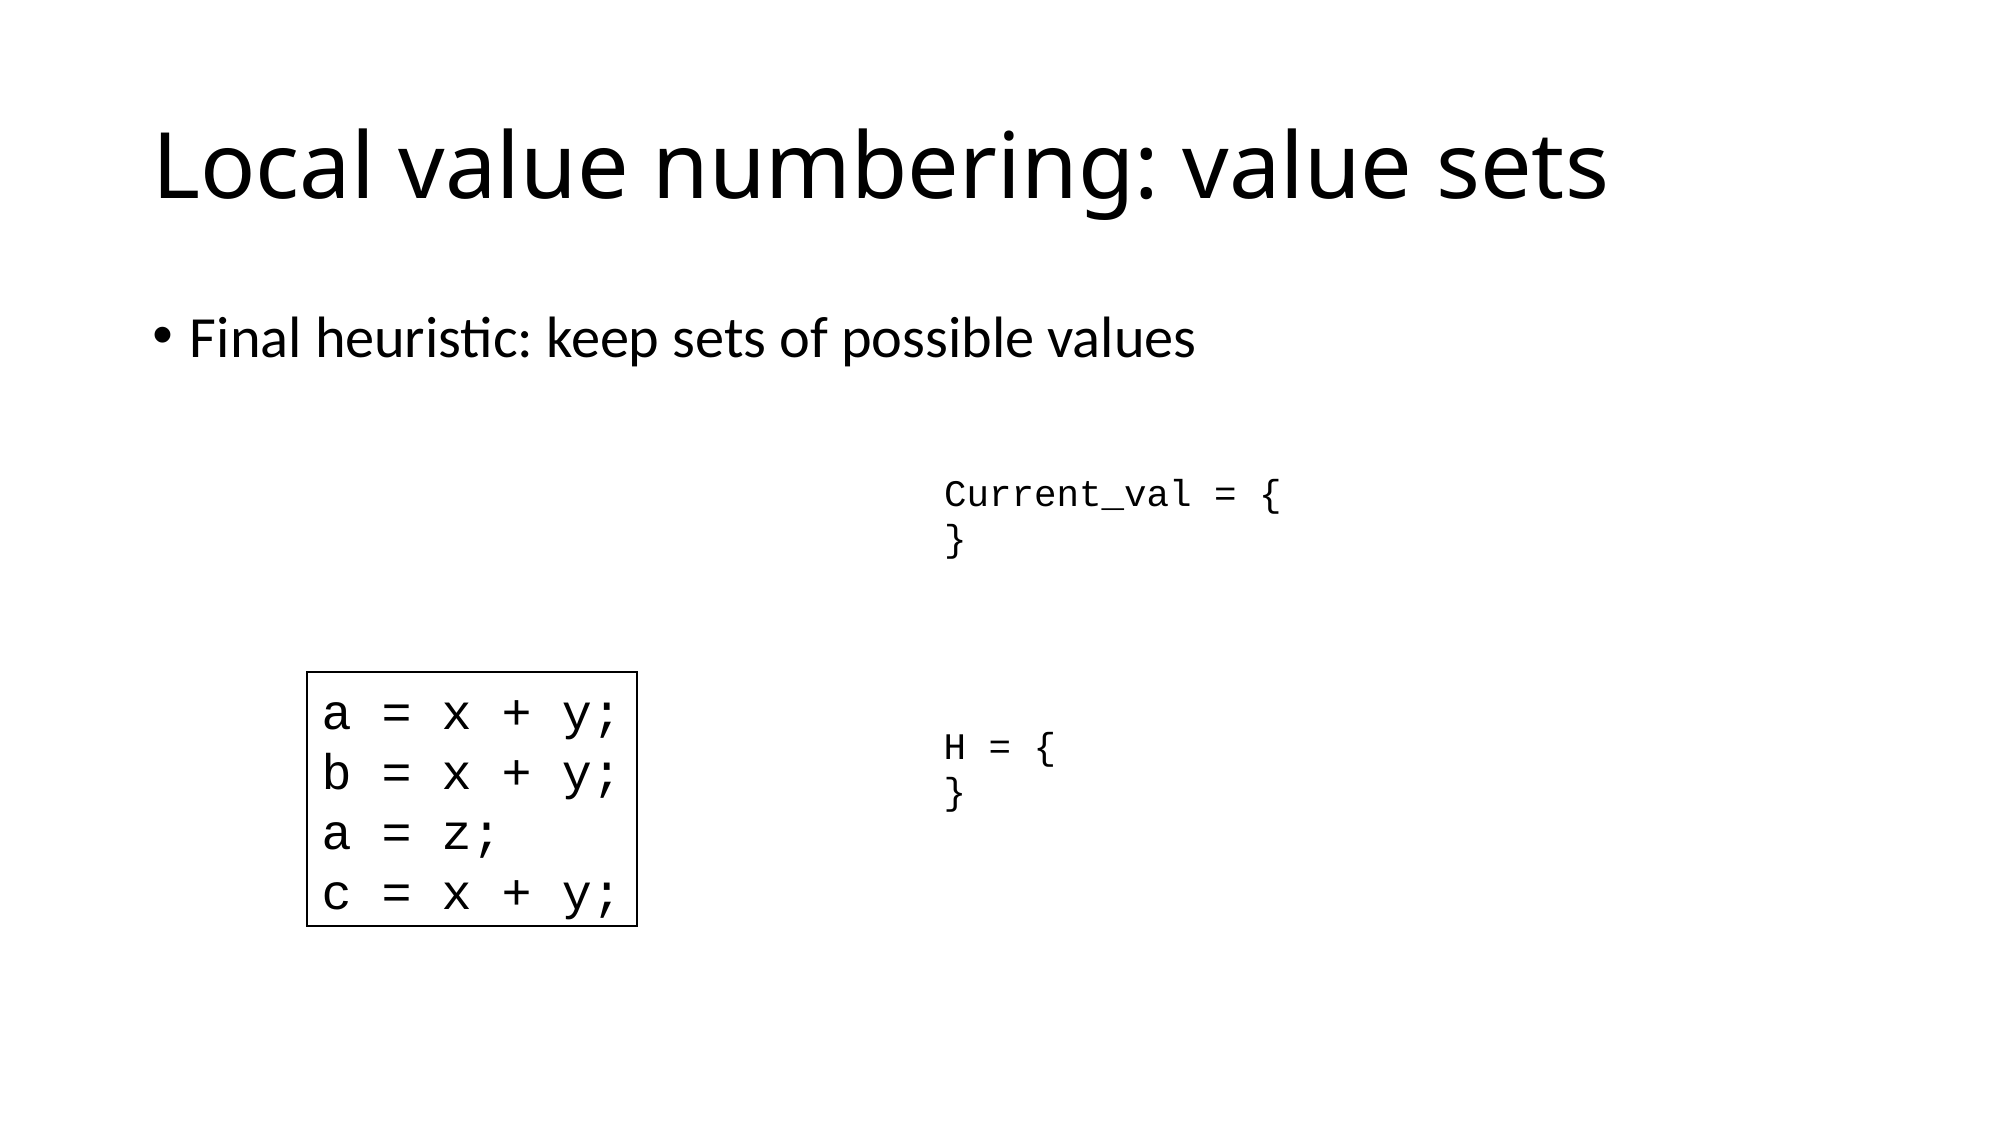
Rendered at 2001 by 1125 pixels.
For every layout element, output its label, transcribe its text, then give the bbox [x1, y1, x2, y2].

text_box a = x + y; b = x + y; a = z; c = x + y; [306, 671, 638, 927]
text_box Current_val = { } [929, 461, 1297, 566]
text_box H = { } [928, 714, 1072, 820]
list Final heuristic: keep sets of possible values [137, 299, 1863, 423]
title Local value numbering: value sets [137, 59, 1863, 278]
